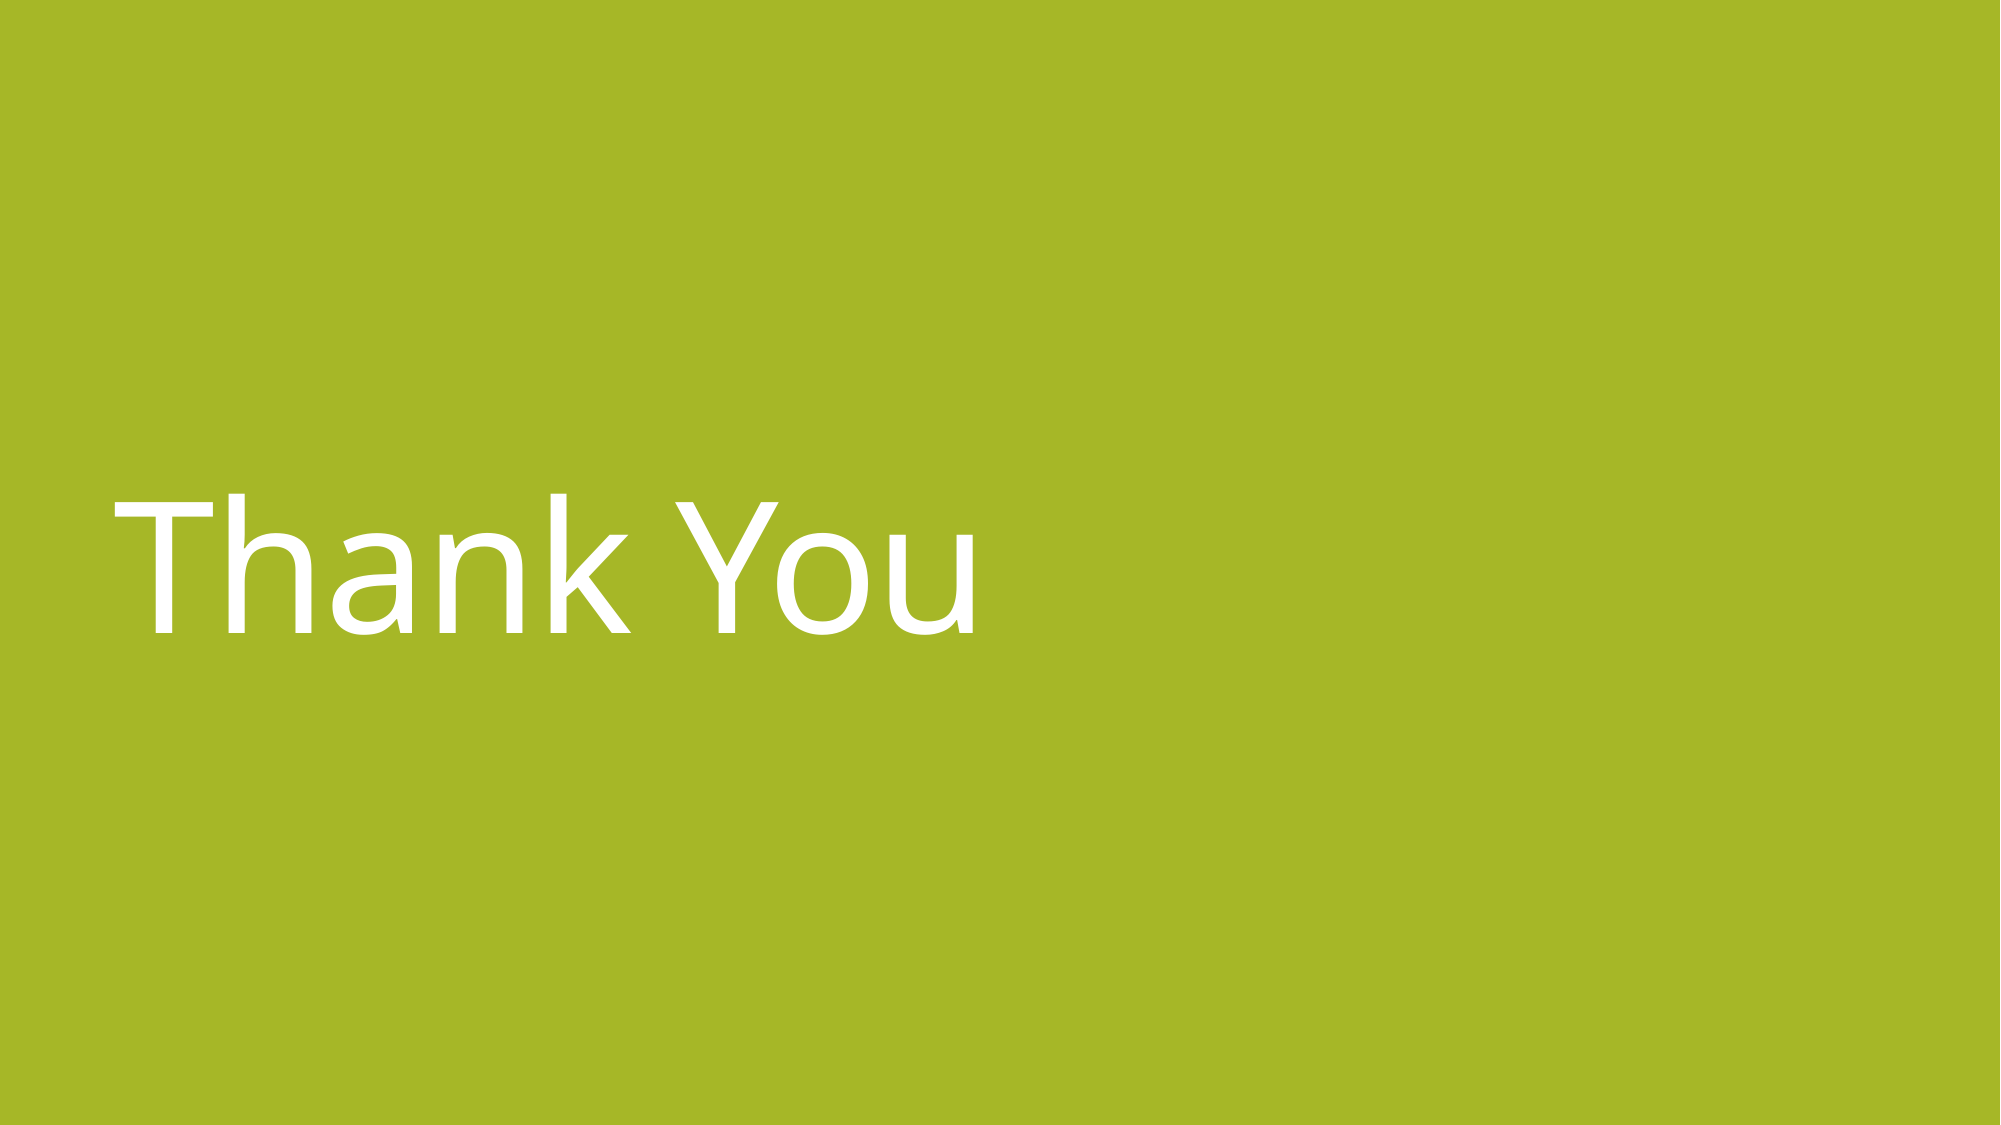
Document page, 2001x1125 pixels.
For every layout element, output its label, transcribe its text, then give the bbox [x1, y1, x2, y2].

title Thank You [98, 126, 1868, 677]
